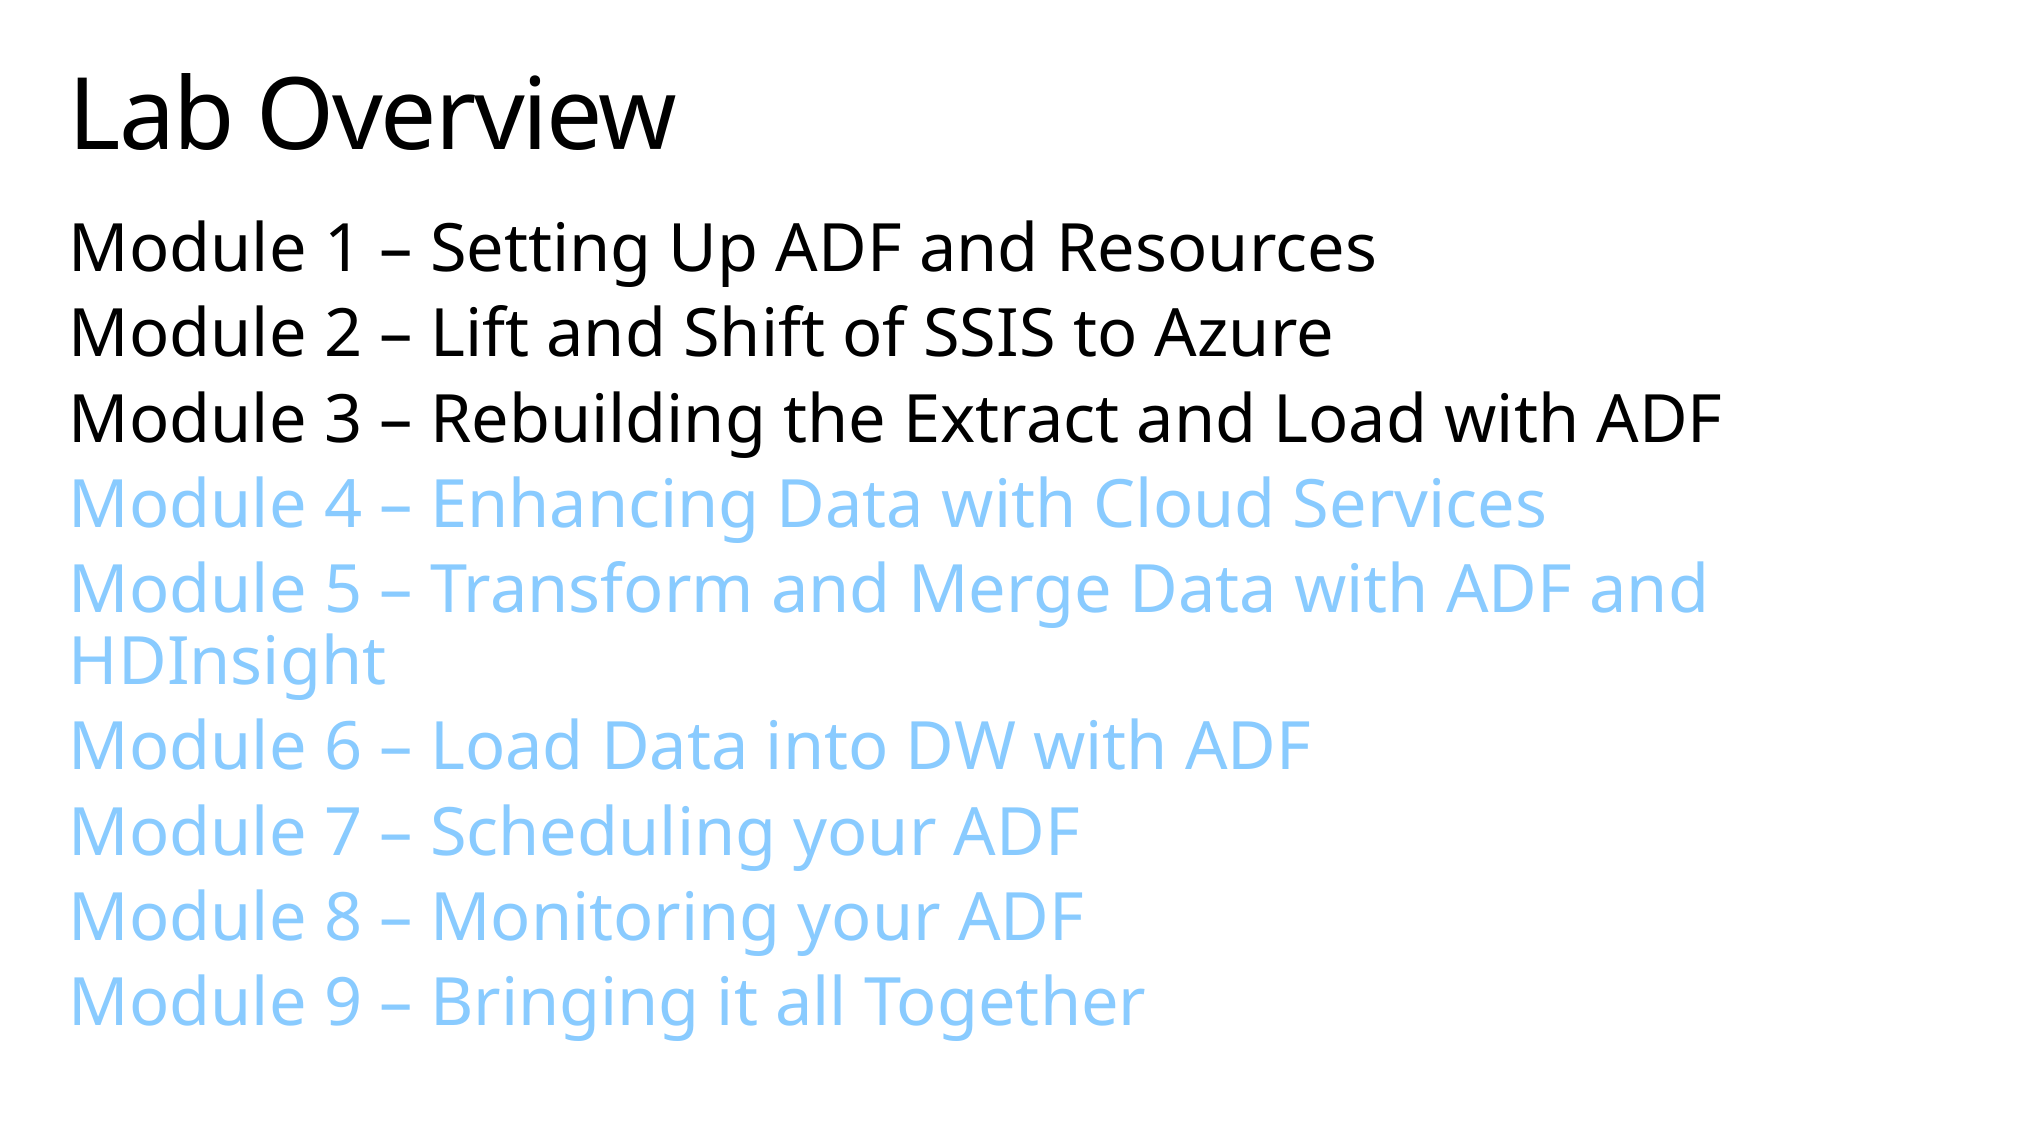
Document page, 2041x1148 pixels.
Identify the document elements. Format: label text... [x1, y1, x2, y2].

title Lab Overview [45, 48, 1996, 198]
list Module 1 – Setting Up ADF and Resources Module 2 – Lift and Shift of SSIS to Azure Module 3 – Rebuilding the Extract and Load with ADF Module 4 – Enhancing Data with Cloud Services Module 5 – Transform and Merge Data with ADF and HDInsight Module 6 – Load Data into DW with ADF Module 7 – Scheduling your ADF Module 8 – Monitoring your ADF Module 9 – Bringing it all Together [45, 198, 1996, 1119]
